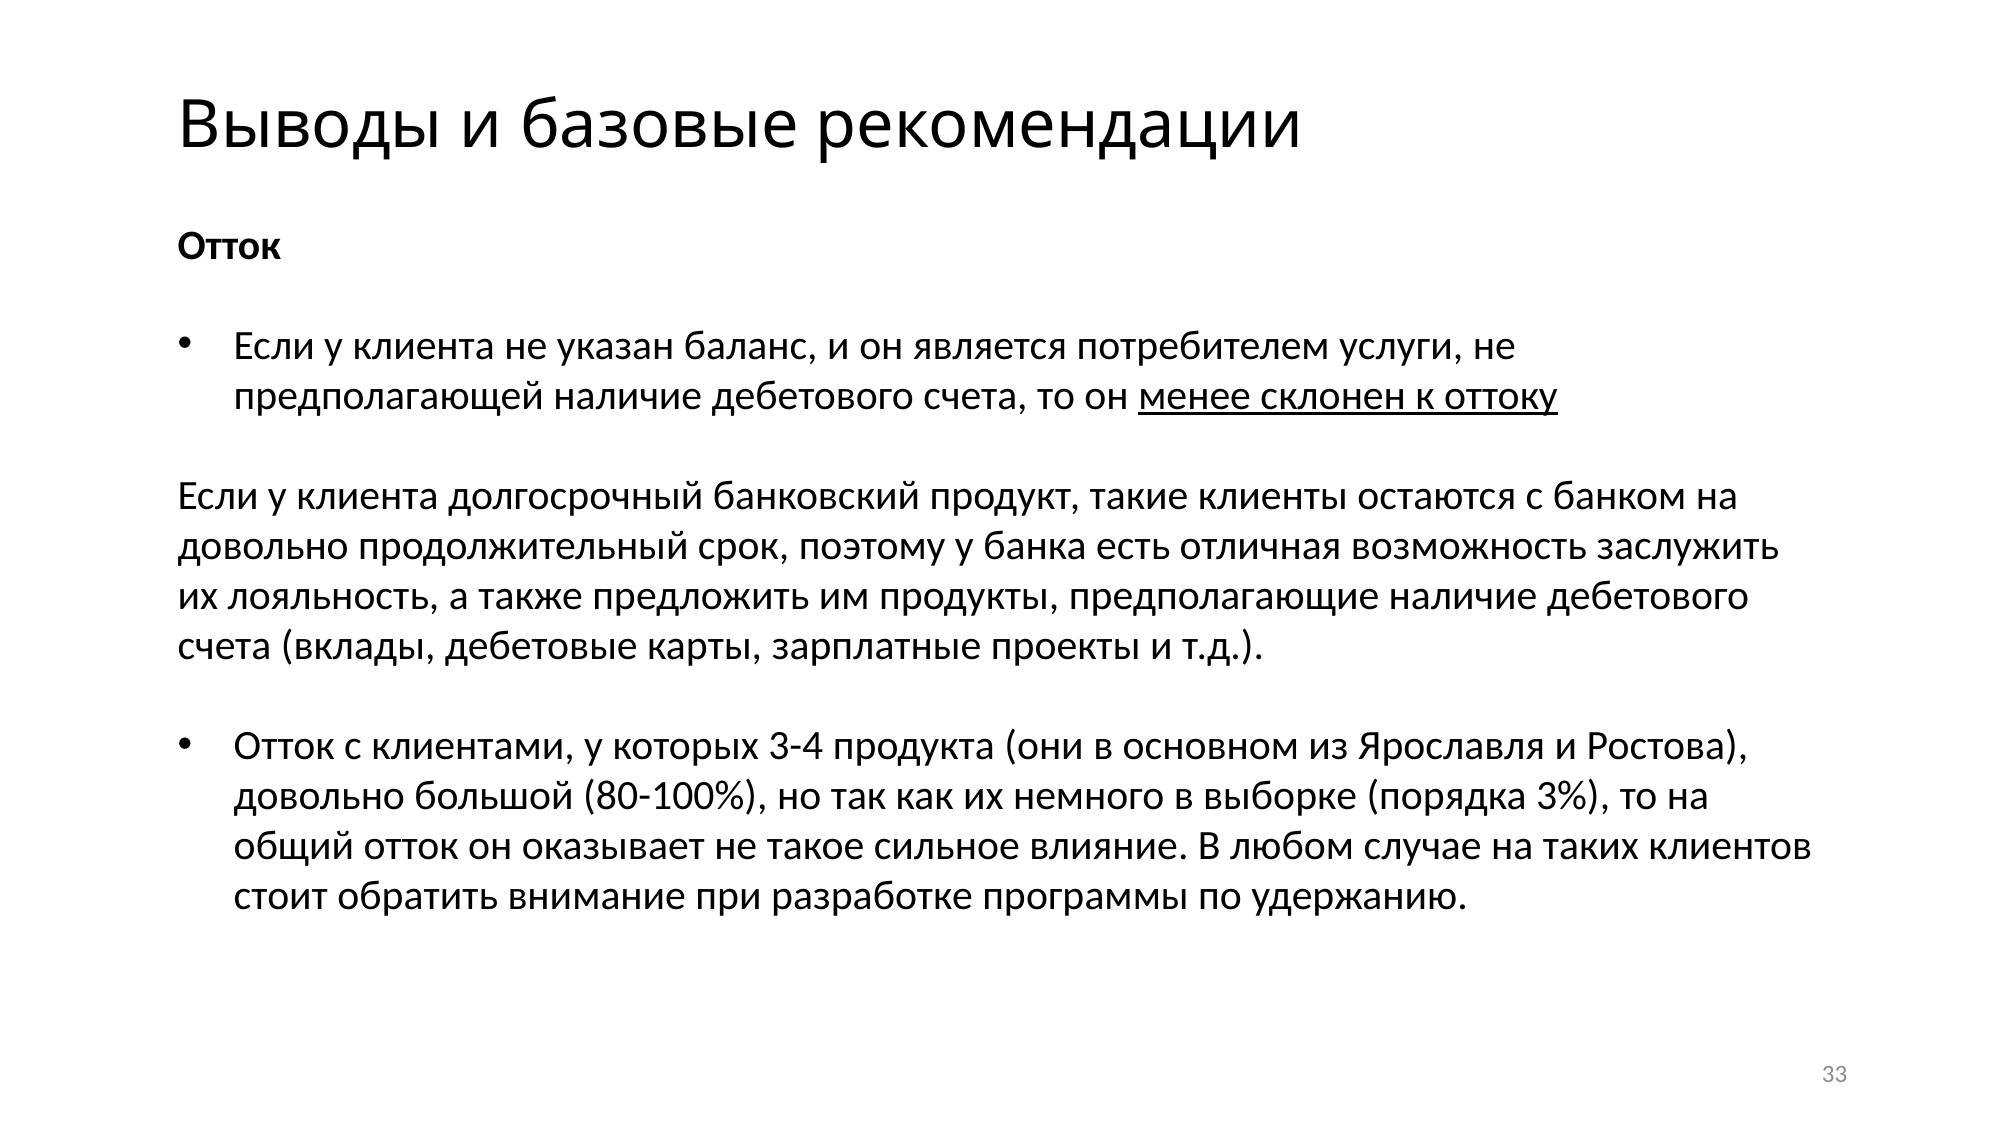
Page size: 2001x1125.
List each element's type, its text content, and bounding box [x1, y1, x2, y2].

text_box Отток Если у клиента не указан баланс, и он является потребителем услуги, не предполагающей наличие дебетового счета, то он менее склонен к оттоку Если у клиента долгосрочный банковский продукт, такие клиенты остаются с банком на довольно продолжительный срок, поэтому у банка есть отличная возможность заслужить их лояльность, а также предложить им продукты, предполагающие наличие дебетового счета (вклады, дебетовые карты, зарплатные проекты и т.д.). Отток с клиентами, у которых 3-4 продукта (они в основном из Ярославля и Ростова), довольно большой (80-100%), но так как их немного в выборке (порядка 3%), то на общий отток он оказывает не такое сильное влияние. В любом случае на таких клиентов стоит обратить внимание при разработке программы по удержанию. [162, 210, 1841, 976]
slide_number 33 [1412, 1042, 1863, 1103]
title Выводы и базовые рекомендации [162, 102, 1807, 150]
